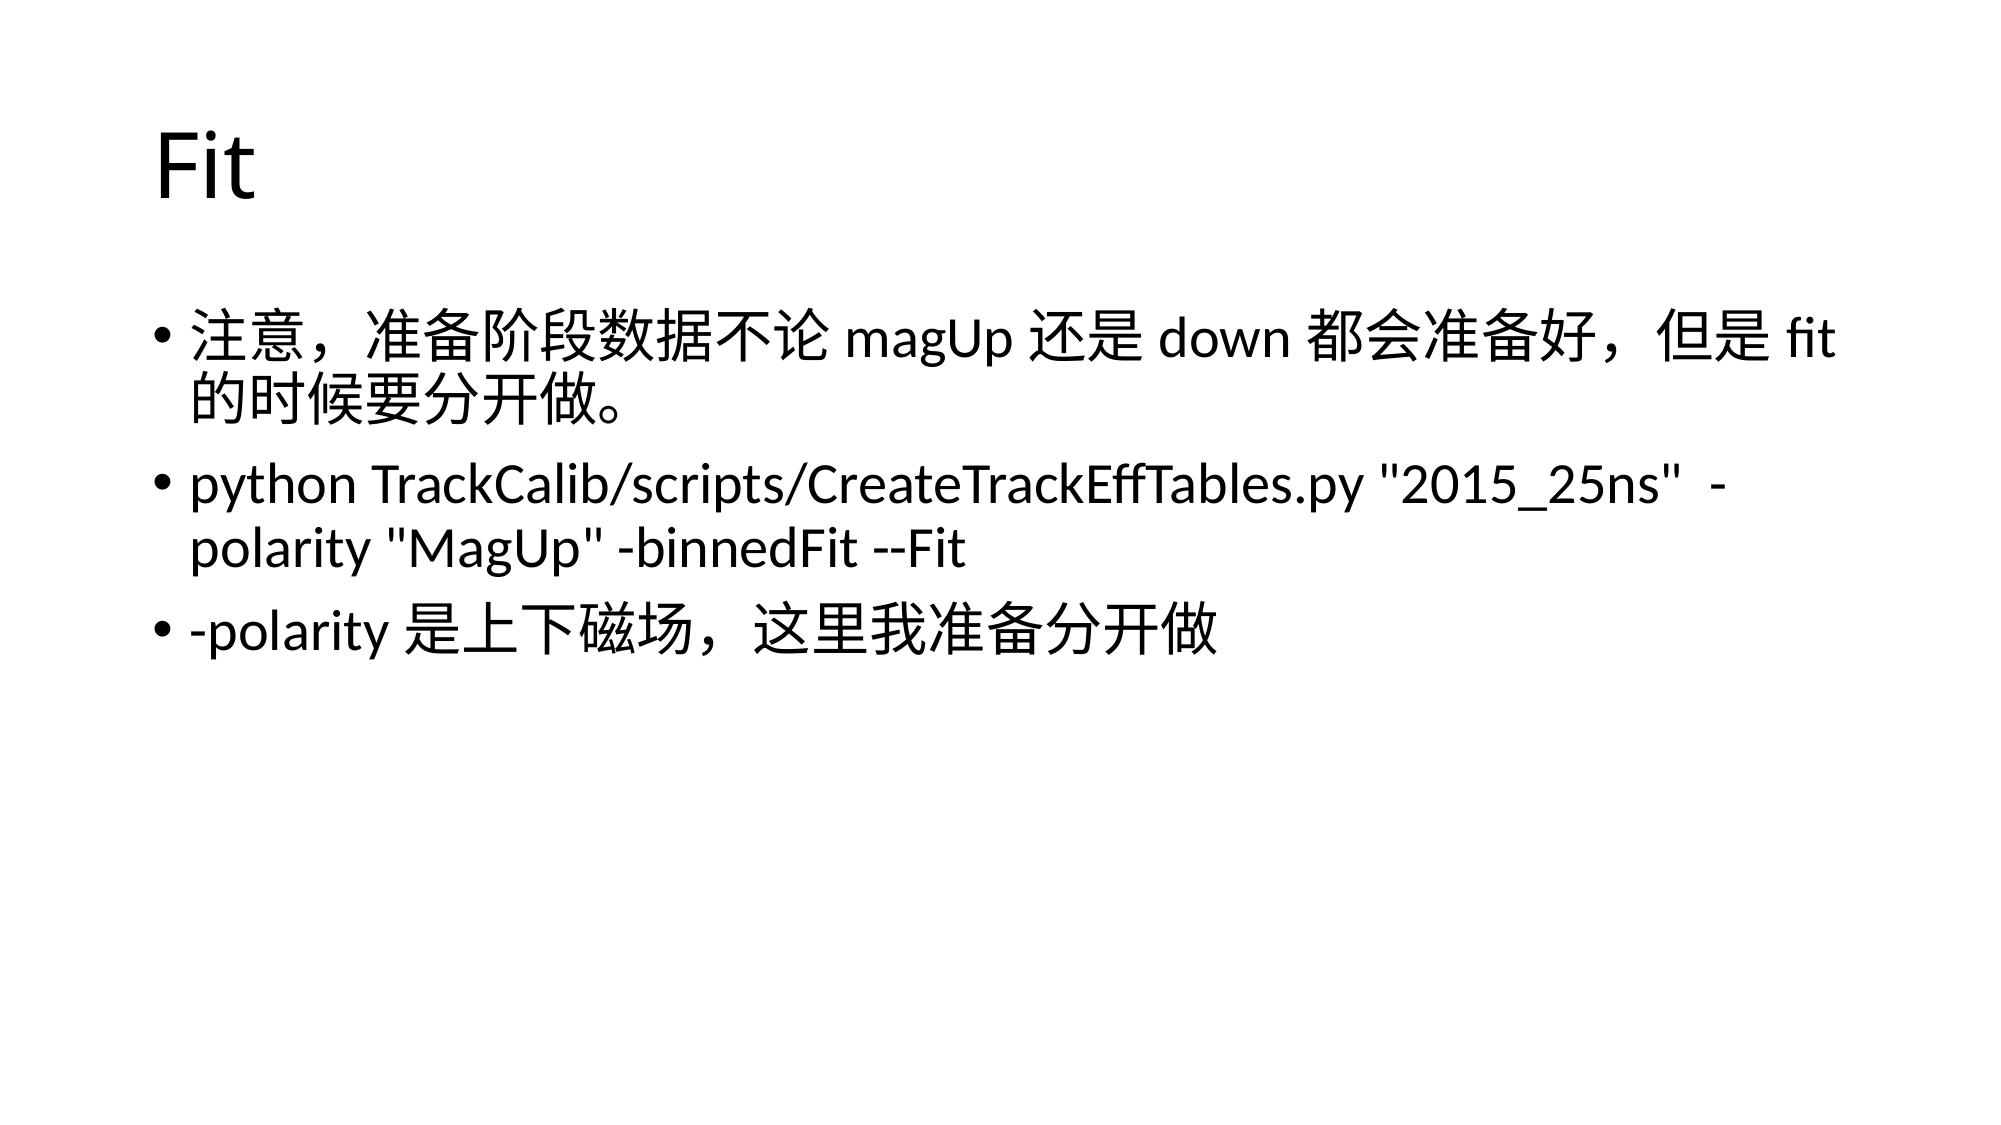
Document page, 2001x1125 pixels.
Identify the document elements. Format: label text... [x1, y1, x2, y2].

list 注意，准备阶段数据不论magUp还是down都会准备好，但是fit的时候要分开做。 python TrackCalib/scripts/CreateTrackEffTables.py "2015_25ns" -polarity "MagUp" -binnedFit --Fit -polarity是上下磁场，这里我准备分开做 [137, 299, 1863, 1014]
title Fit [137, 59, 1863, 278]
